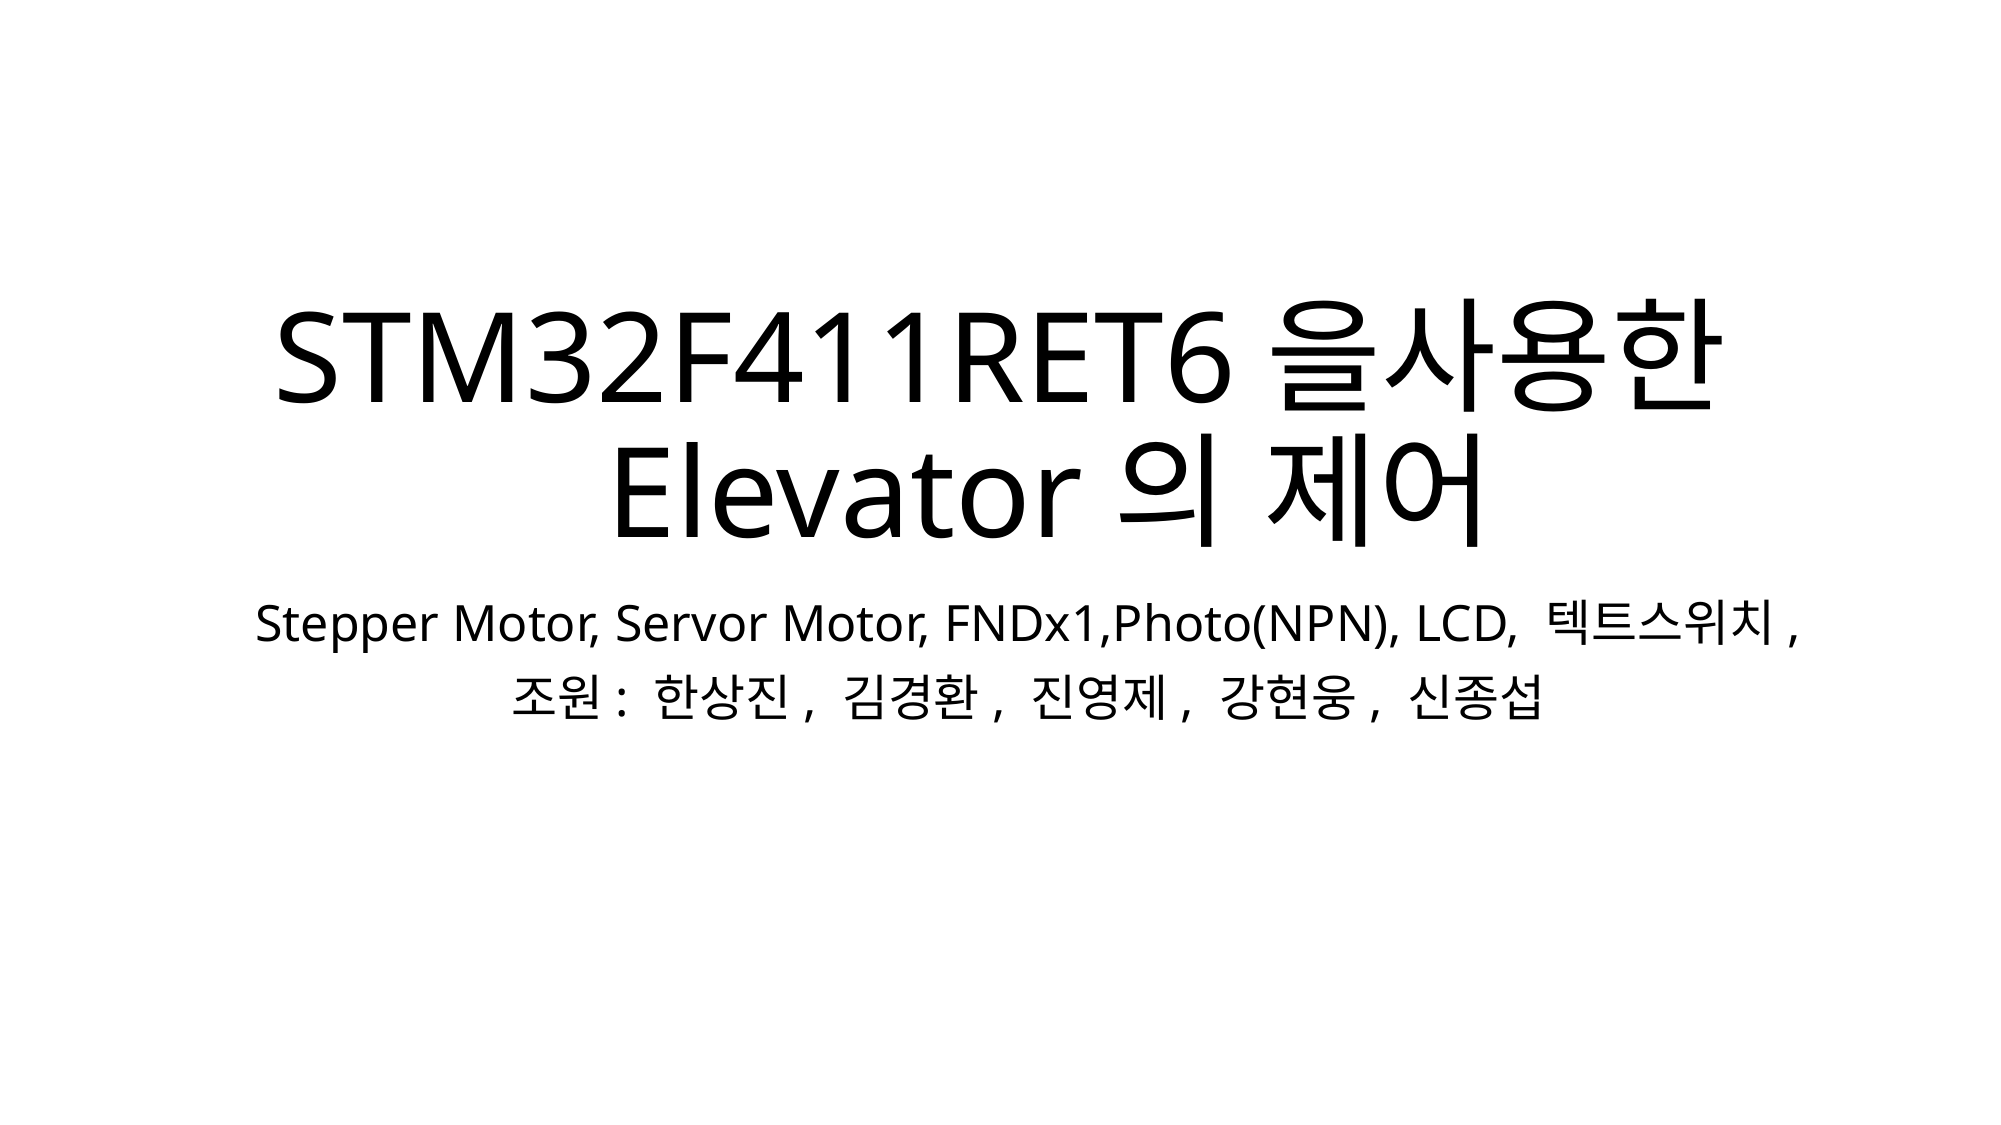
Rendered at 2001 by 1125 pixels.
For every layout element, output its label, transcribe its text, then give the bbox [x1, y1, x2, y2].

title STM32F411RET6을사용한 Elevator의 제어 [249, 179, 1750, 572]
subtitle Stepper Motor, Servor Motor, FNDx1,Photo(NPN), LCD, 텍트스위치, 조원: 한상진, 김경환, 진영제, 강현웅, 신종섭 [237, 590, 1820, 863]
